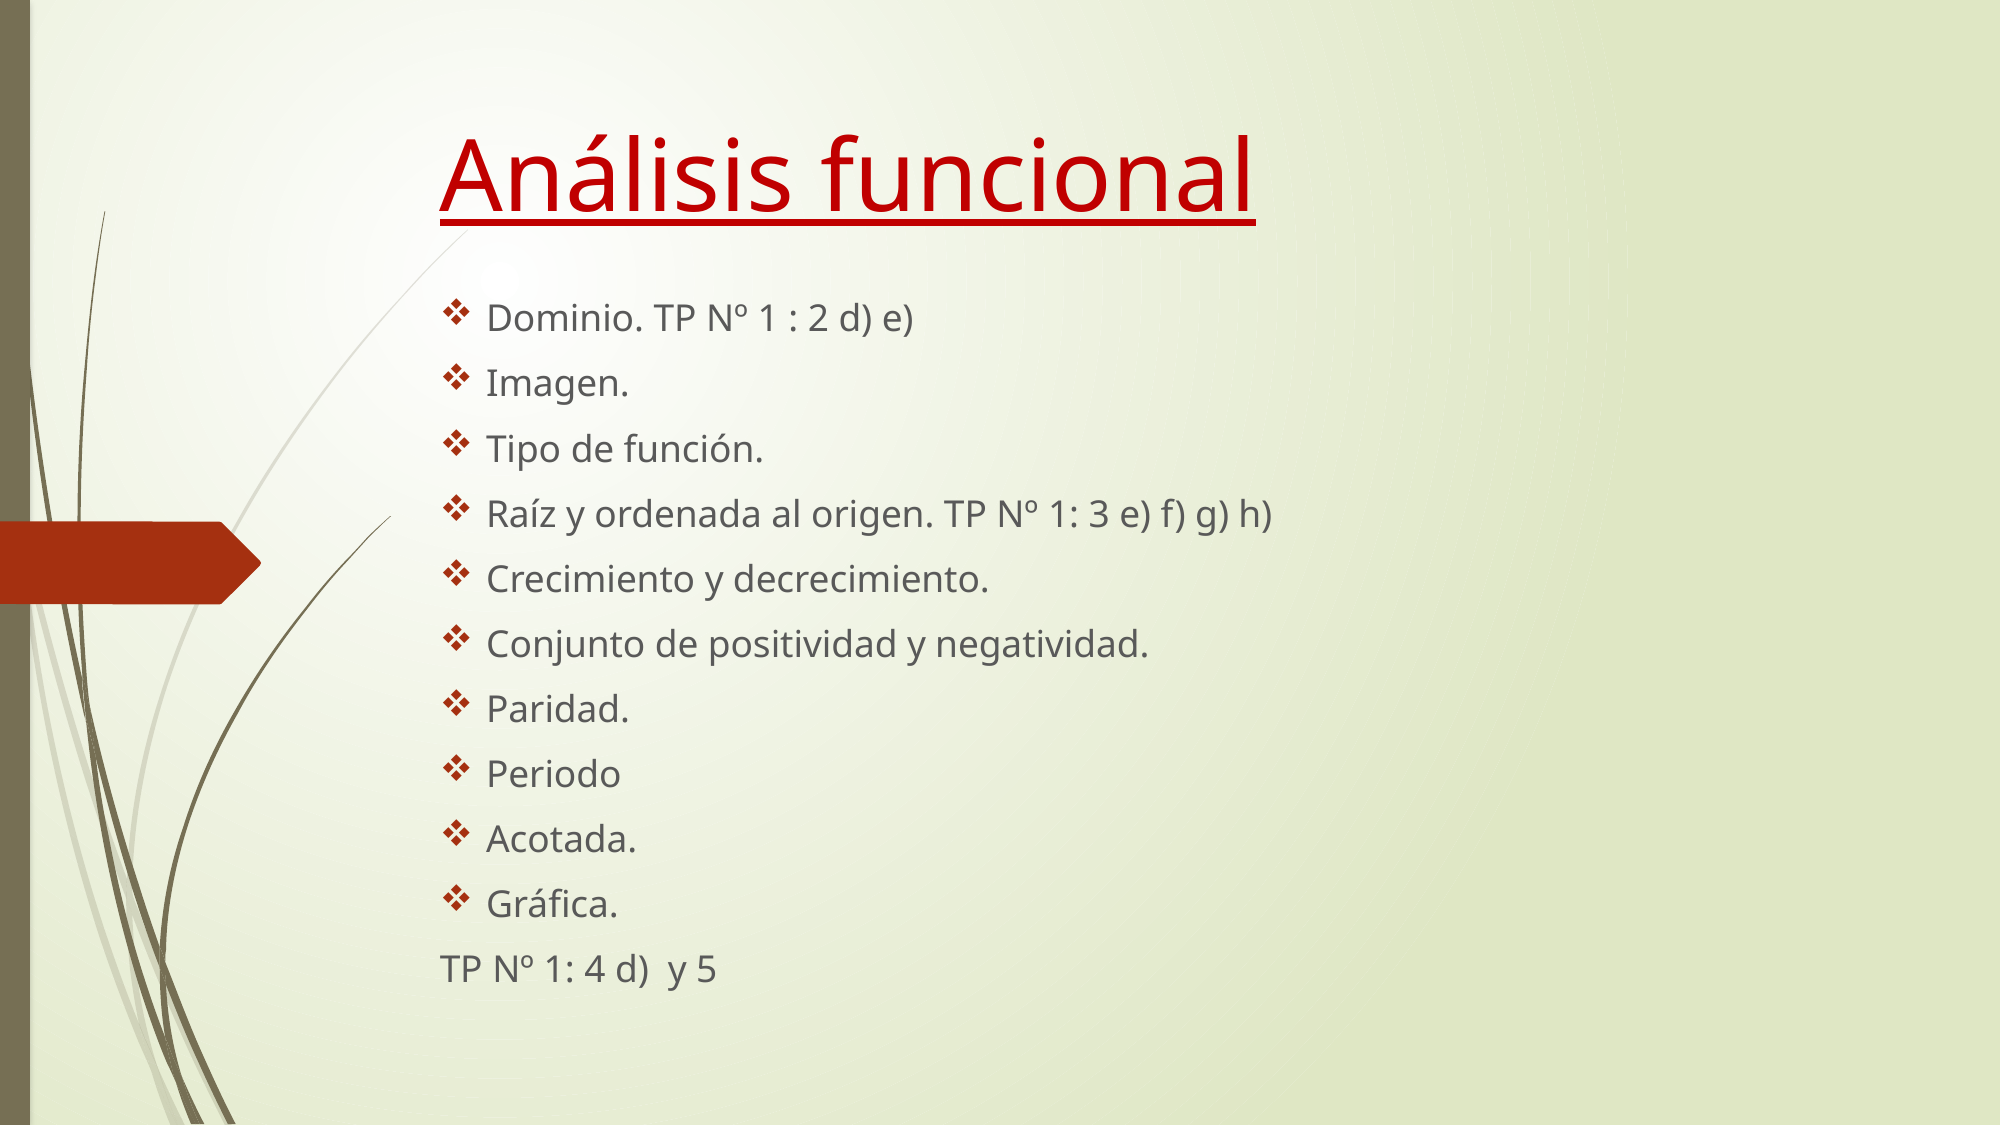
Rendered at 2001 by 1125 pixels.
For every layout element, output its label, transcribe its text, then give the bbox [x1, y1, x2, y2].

title Análisis funcional [424, 99, 1771, 243]
list Dominio. TP Nº 1 : 2 d) e) Imagen. Tipo de función. Raíz y ordenada al origen. TP Nº 1: 3 e) f) g) h) Crecimiento y decrecimiento. Conjunto de positividad y negatividad. Paridad. Periodo Acotada. Gráfica. TP Nº 1: 4 d) y 5 [424, 287, 1888, 1000]
